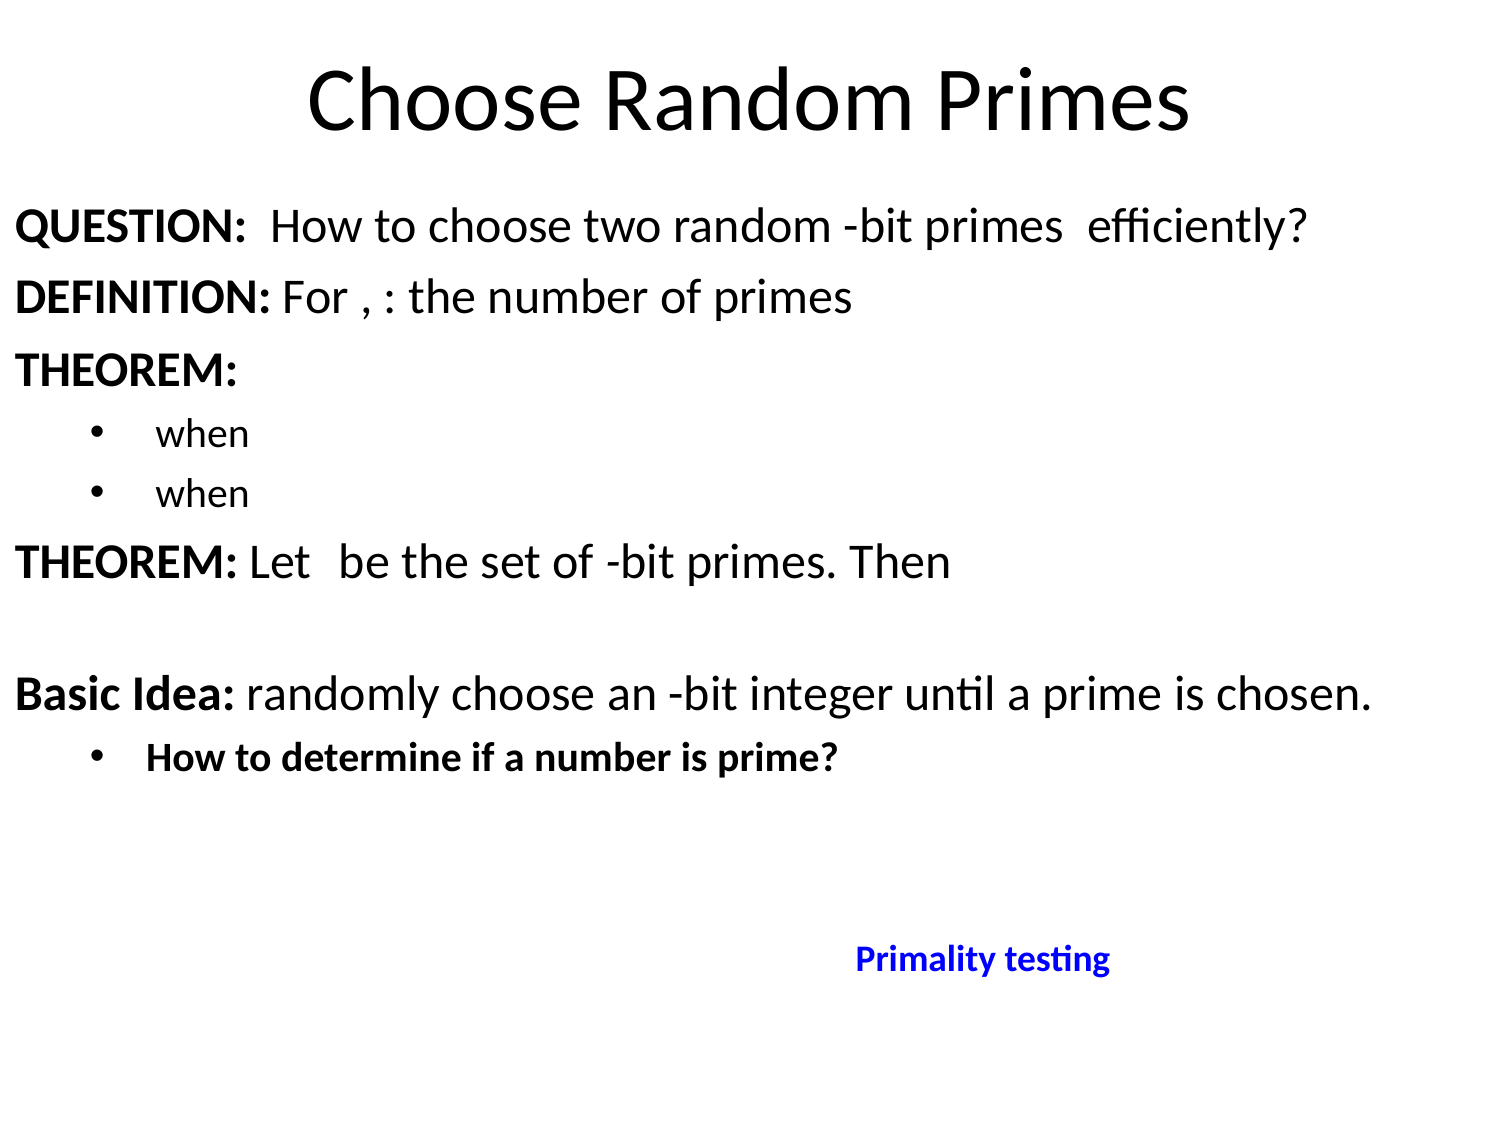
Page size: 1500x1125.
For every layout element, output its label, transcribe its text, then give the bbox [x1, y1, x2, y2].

text_box Primality testing [855, 933, 1111, 979]
title Choose Random Primes [0, 0, 1500, 188]
